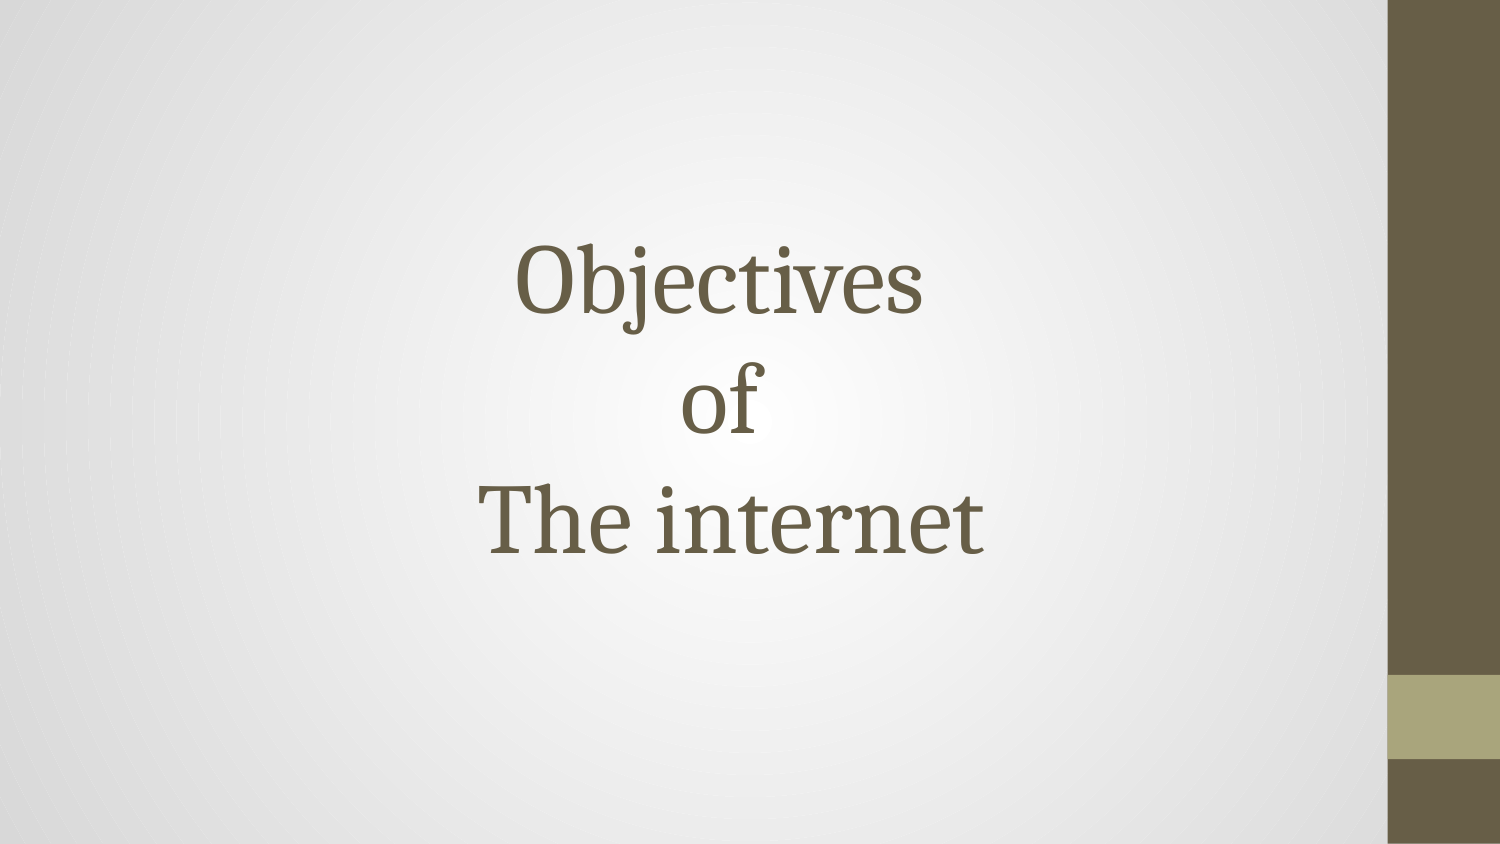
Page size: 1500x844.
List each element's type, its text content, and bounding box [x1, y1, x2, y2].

title Objectives of The internet [112, 234, 1350, 554]
